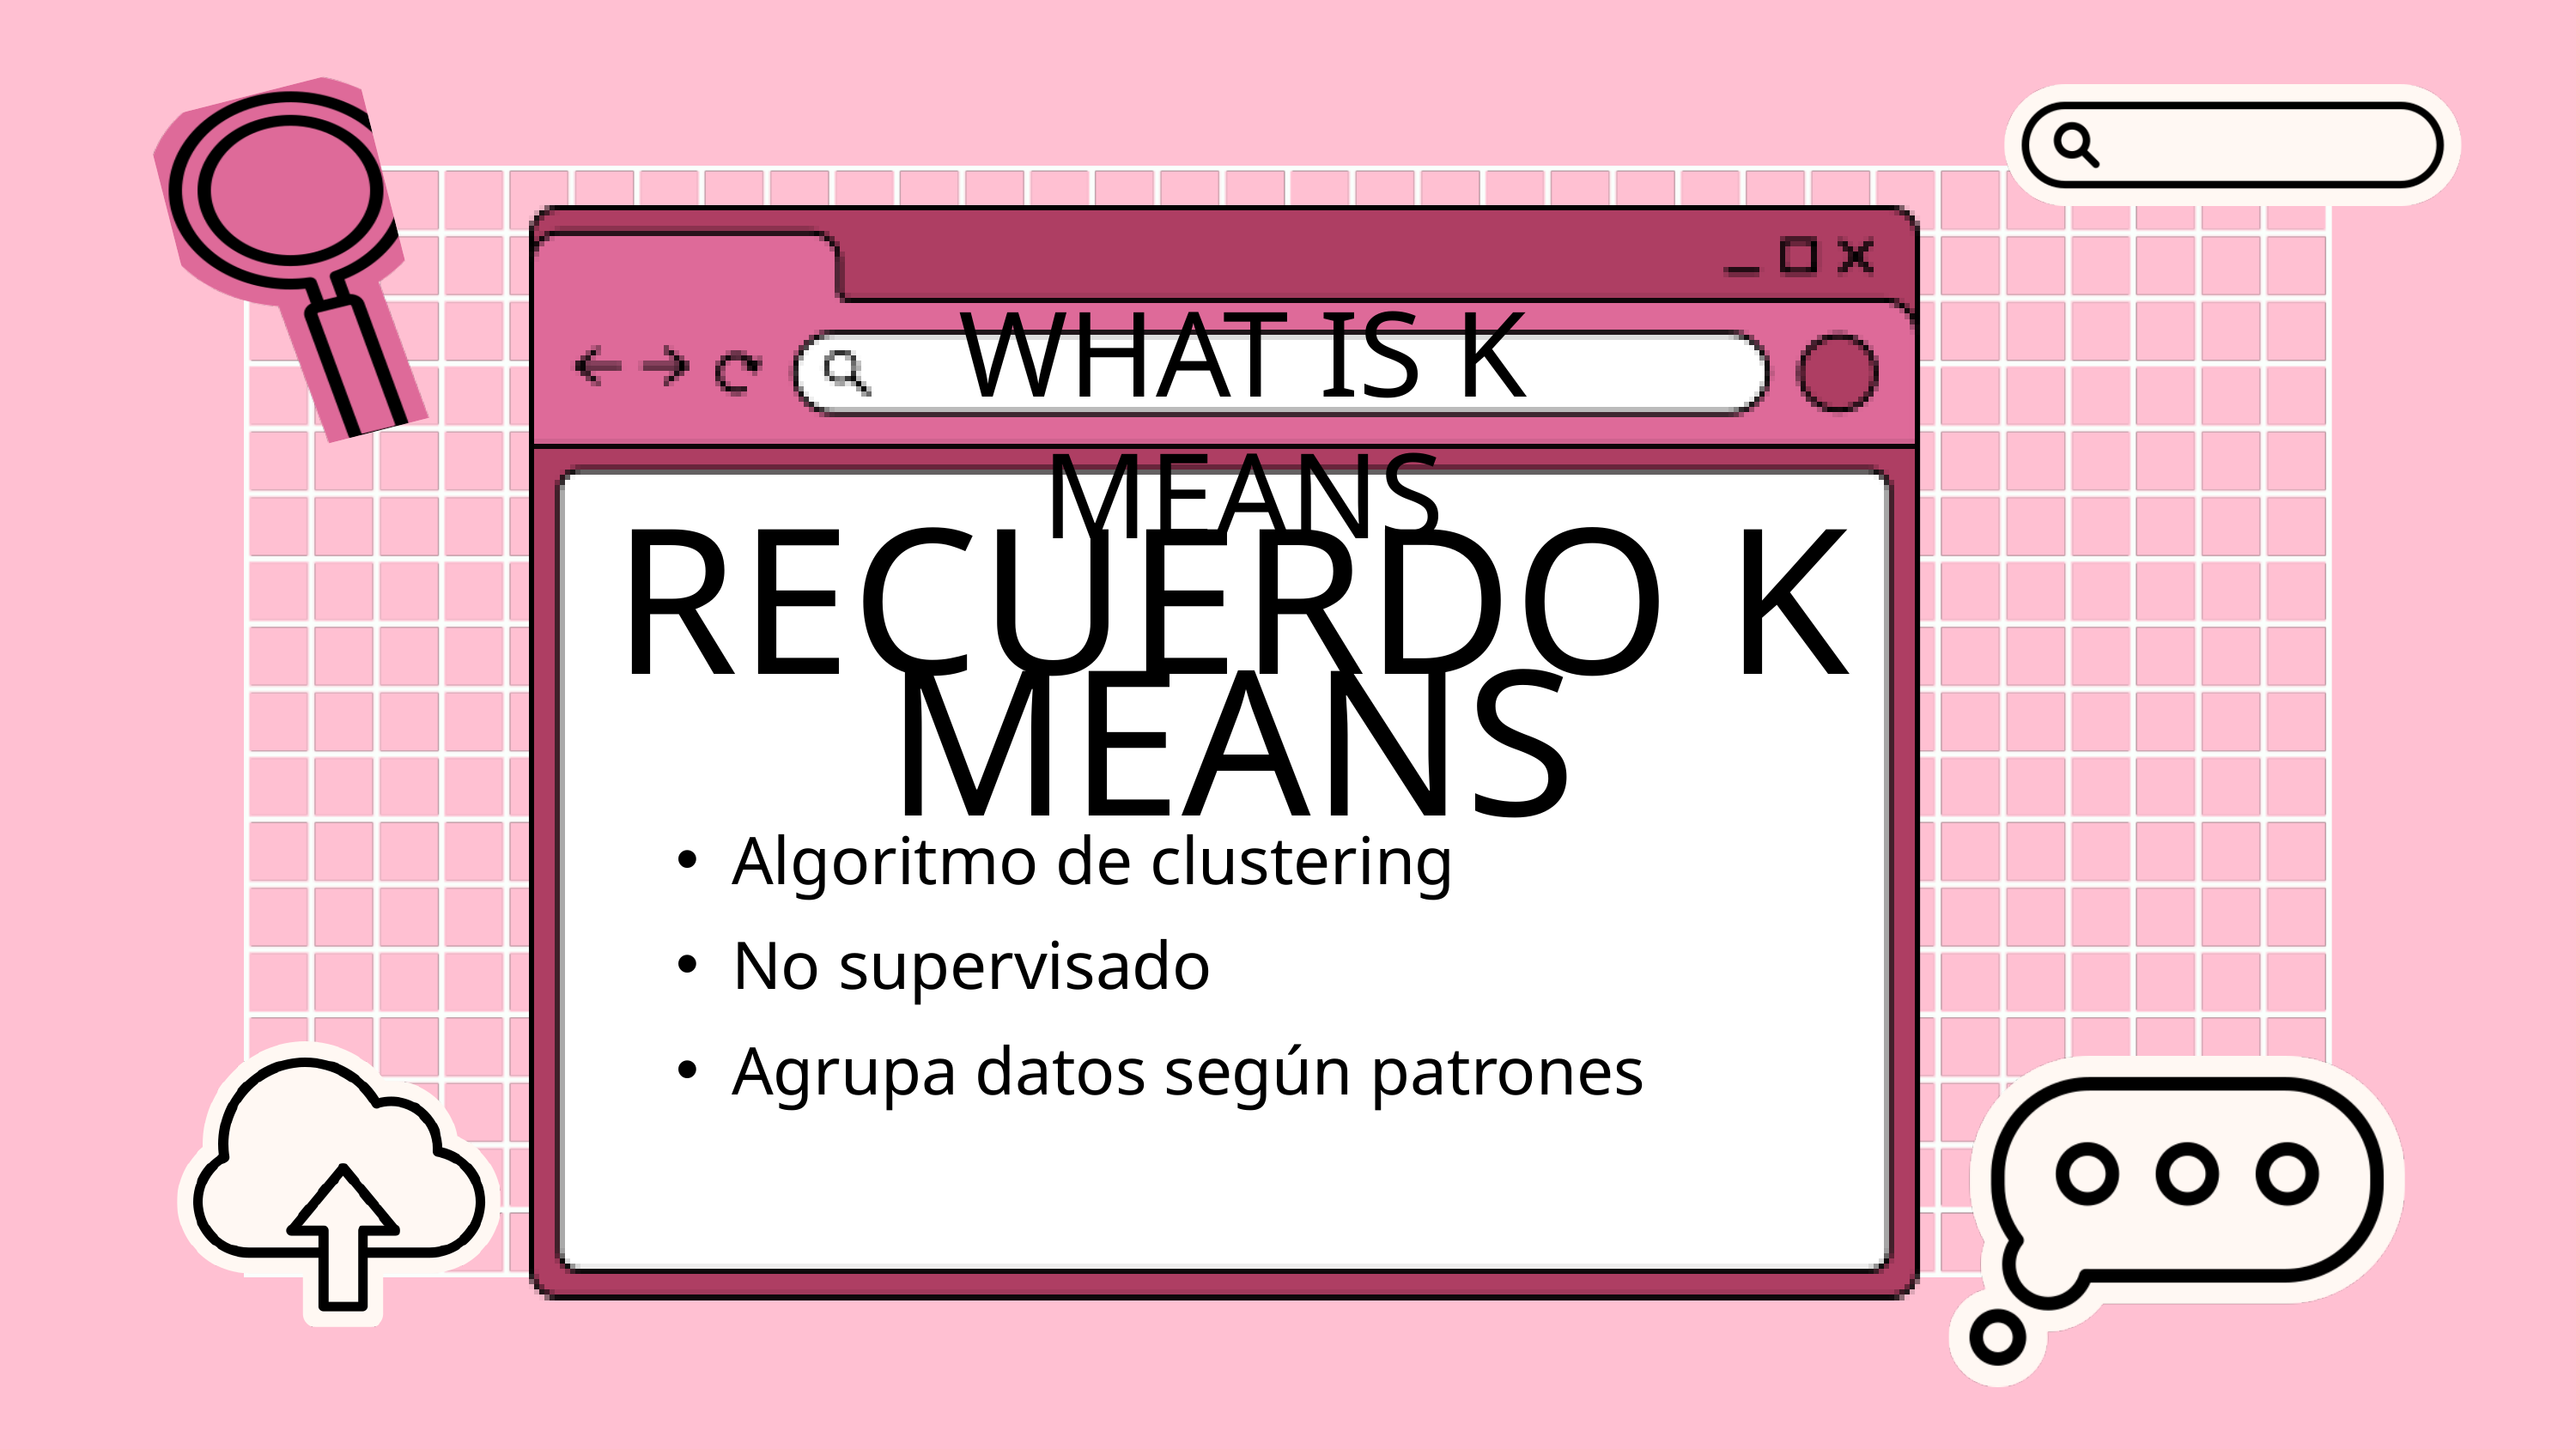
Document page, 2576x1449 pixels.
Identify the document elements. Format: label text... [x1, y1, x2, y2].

text_box [144, 68, 445, 468]
text_box RECUERDO K MEANS [576, 573, 1886, 857]
text_box [244, 166, 2332, 1277]
text_box Algoritmo de clustering No supervisado Agrupa datos según patrones [620, 792, 1830, 1108]
text_box [177, 1041, 501, 1327]
text_box [2004, 84, 2462, 206]
text_box [529, 205, 1921, 1300]
text_box WHAT IS K MEANS [891, 278, 1595, 563]
text_box [1948, 1056, 2405, 1387]
